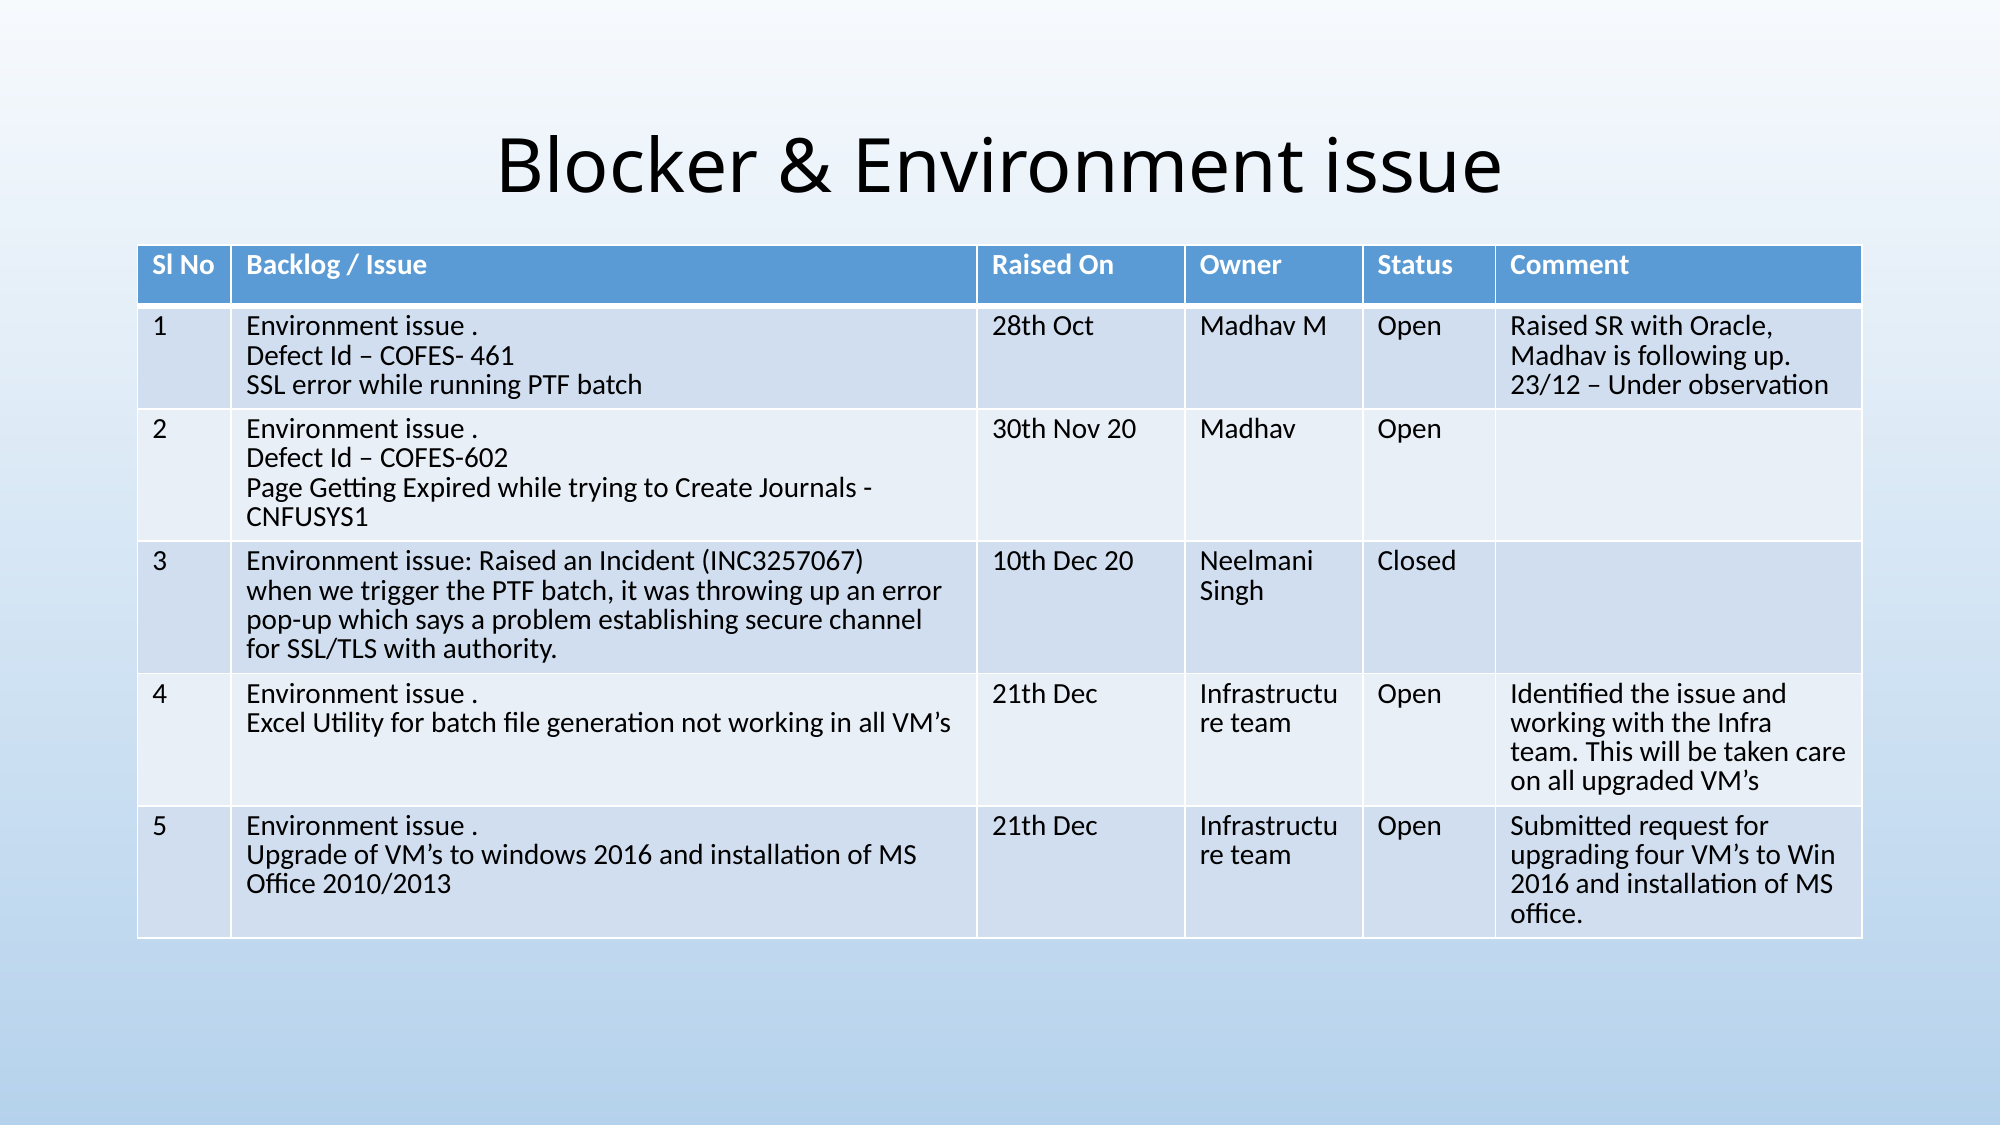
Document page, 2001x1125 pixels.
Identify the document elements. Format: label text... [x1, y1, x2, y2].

table_cell Identified the issue and working with the Infra team. This will be taken care on all upgraded VM’s [1496, 674, 1861, 805]
table_cell Open [1364, 410, 1495, 540]
table_cell 4 [138, 674, 230, 805]
title Blocker & Environment issue [137, 59, 1863, 244]
table_cell Environment issue . Upgrade of VM’s to windows 2016 and installation of MS Office 2010/2013 [232, 807, 976, 937]
table_cell Environment issue: Raised an Incident (INC3257067) when we trigger the PTF batch, it was throwing up an error pop-up which says a problem establishing secure channel for SSL/TLS with authority. [232, 542, 976, 673]
table_cell 1 [138, 309, 230, 408]
table_cell Open [1364, 309, 1495, 408]
table_cell Submitted request for upgrading four VM’s to Win 2016 and installation of MS office. [1496, 807, 1861, 937]
table_cell 10th Dec 20 [978, 542, 1184, 673]
table_header Backlog / Issue [232, 246, 976, 303]
table_cell [1496, 542, 1861, 673]
table_cell Closed [1364, 542, 1495, 673]
table_cell Madhav [1186, 410, 1362, 540]
table_cell 30th Nov 20 [978, 410, 1184, 540]
table_header Comment [1496, 246, 1861, 303]
table_cell [1496, 410, 1861, 540]
table_cell 5 [138, 807, 230, 937]
table_cell Madhav M [1186, 309, 1362, 408]
table_header Owner [1186, 246, 1362, 303]
table_cell 21th Dec [978, 807, 1184, 937]
table_cell Open [1364, 807, 1495, 937]
table_cell Environment issue . Excel Utility for batch file generation not working in all VM’s [232, 674, 976, 805]
table_cell 2 [138, 410, 230, 540]
table_header Raised On [978, 246, 1184, 303]
table_cell 3 [138, 542, 230, 673]
table_cell Open [1364, 674, 1495, 805]
table_cell Environment issue . Defect Id – COFES-602 Page Getting Expired while trying to Create Journals - CNFUSYS1 [232, 410, 976, 540]
table_cell Raised SR with Oracle, Madhav is following up. 23/12 – Under observation [1496, 309, 1861, 408]
table_cell Neelmani Singh [1186, 542, 1362, 673]
table_cell Infrastructure team [1186, 674, 1362, 805]
table_cell Environment issue . Defect Id – COFES- 461 SSL error while running PTF batch [232, 309, 976, 408]
table_cell 21th Dec [978, 674, 1184, 805]
table_header Status [1364, 246, 1495, 303]
table_header Sl No [138, 246, 230, 303]
table_cell Infrastructure team [1186, 807, 1362, 937]
table_cell 28th Oct [978, 309, 1184, 408]
